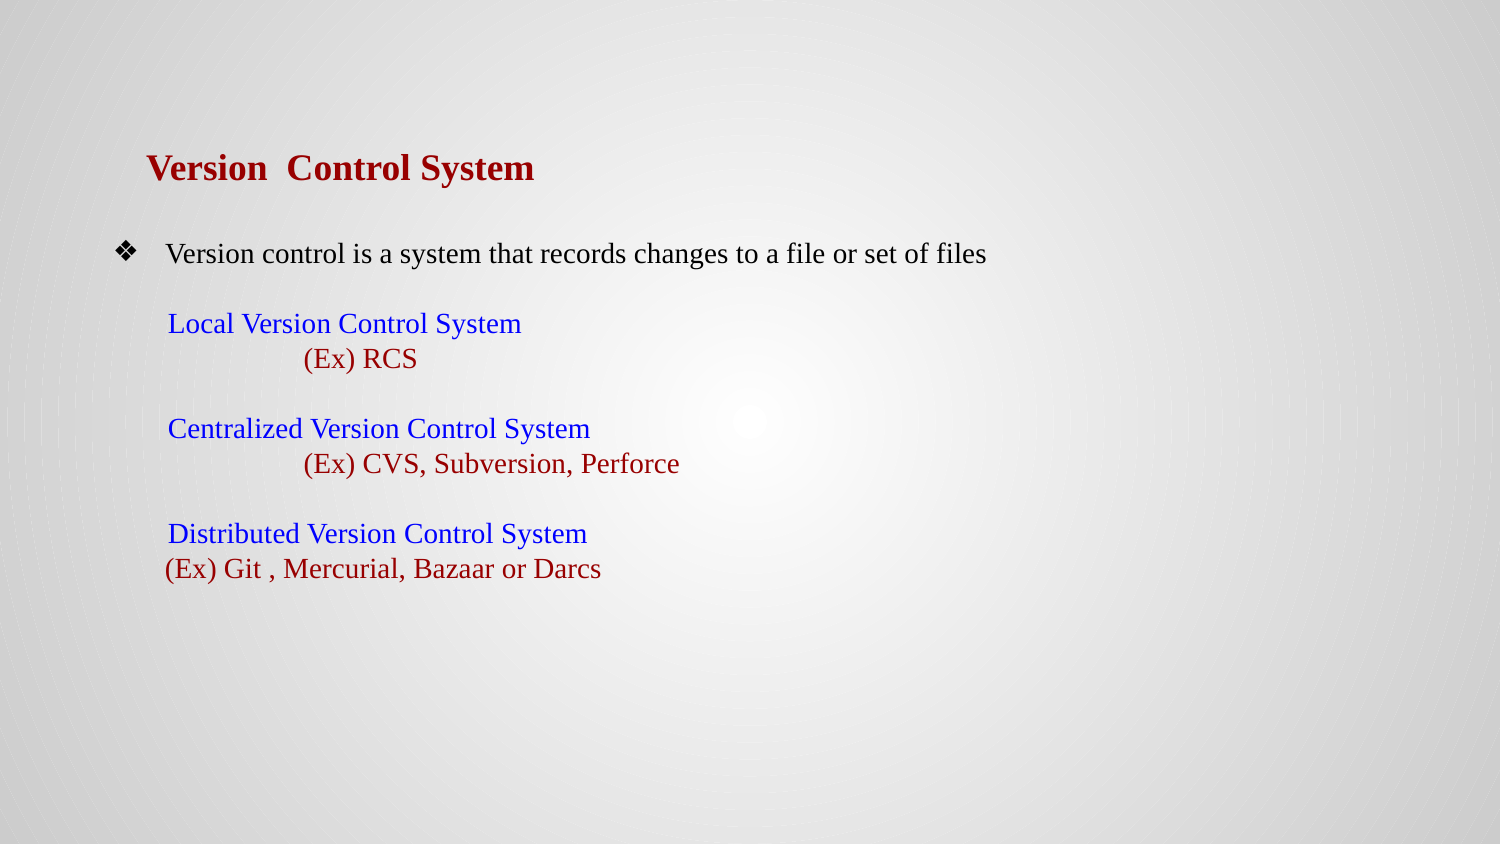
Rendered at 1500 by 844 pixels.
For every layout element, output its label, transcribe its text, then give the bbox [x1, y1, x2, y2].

title Version Control System [75, 78, 1425, 206]
list Version control is a system that records changes to a file or set of files Local Version Control System (Ex) RCS Centralized Version Control System (Ex) CVS, Subversion, Perforce Distributed Version Control System (Ex) Git , Mercurial, Bazaar or Darcs [75, 219, 1425, 675]
